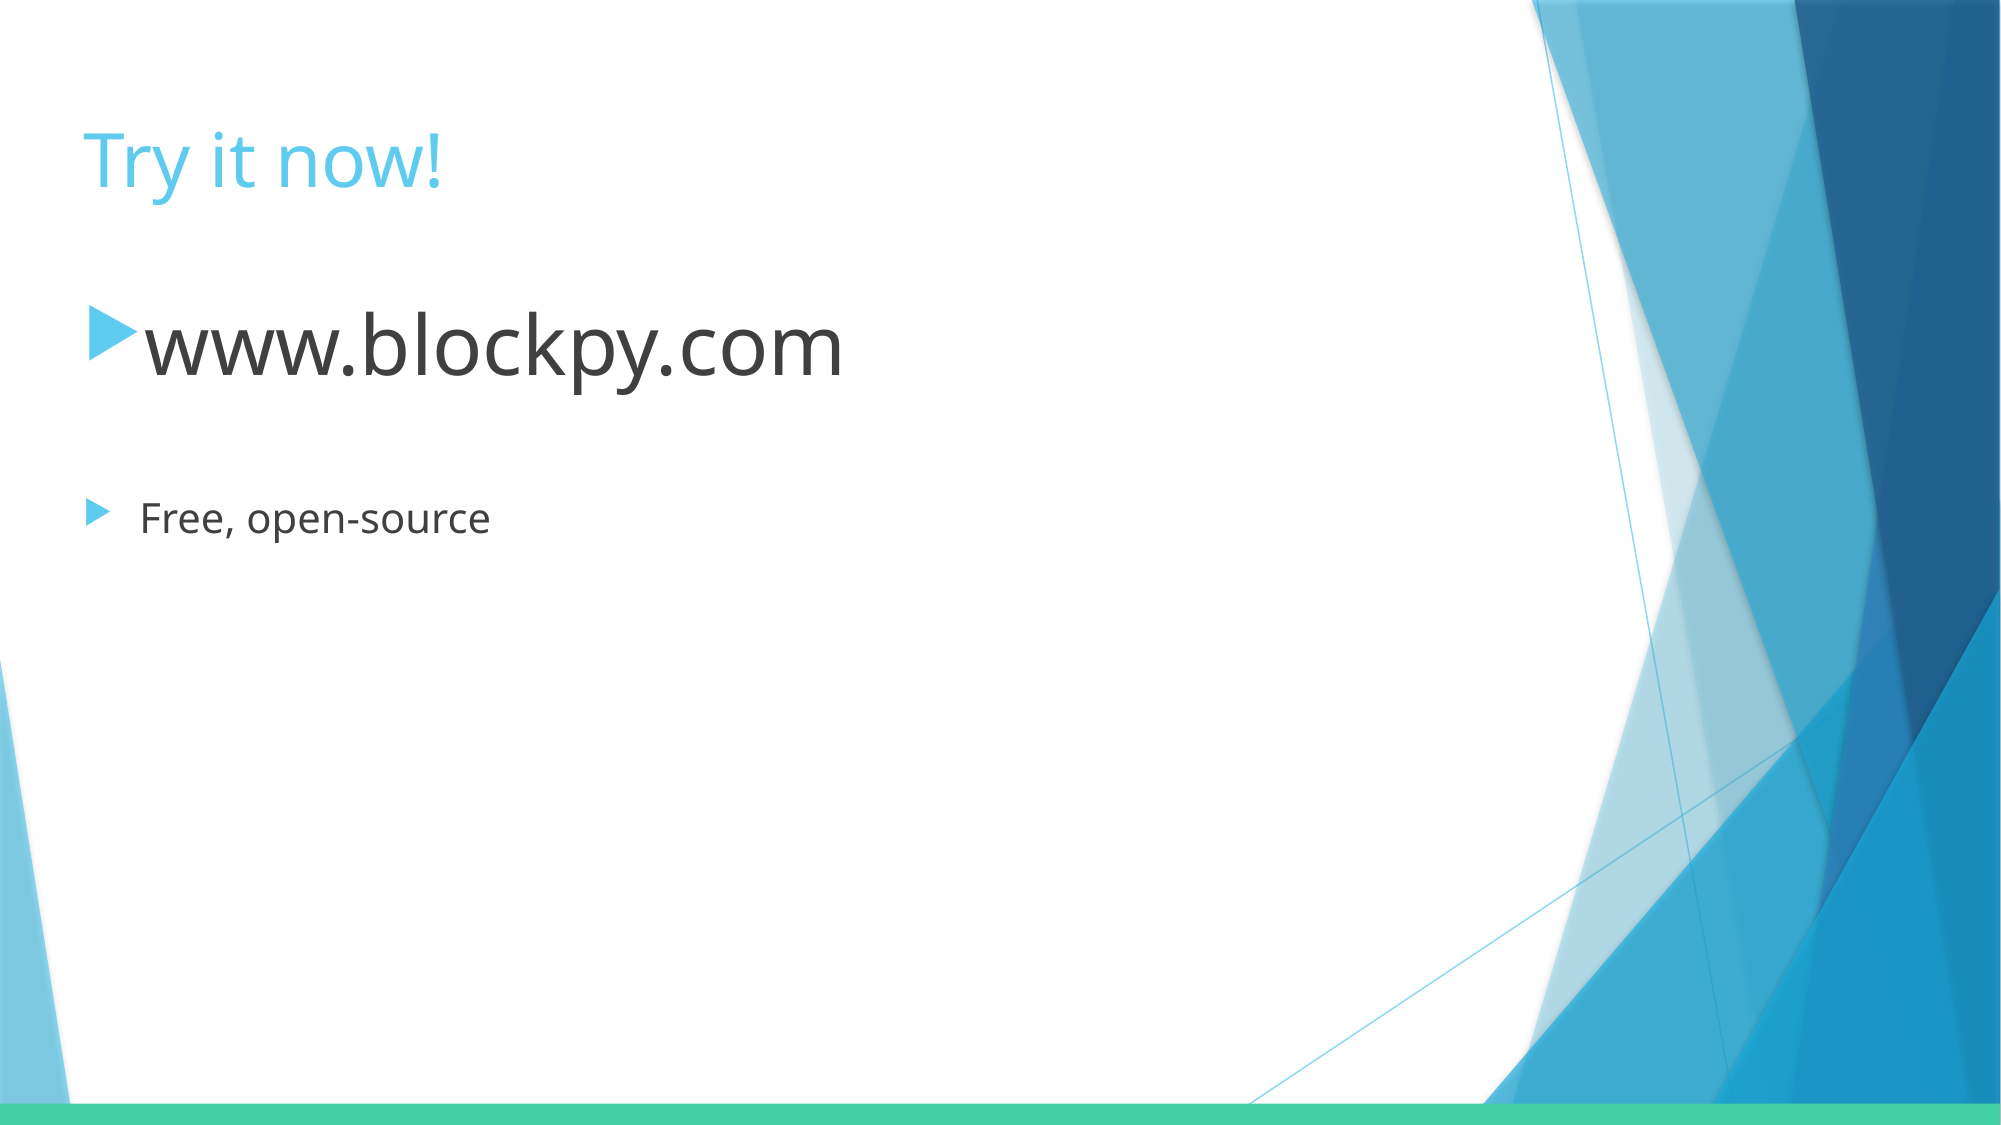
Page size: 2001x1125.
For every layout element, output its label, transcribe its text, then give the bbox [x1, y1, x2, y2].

list www.blockpy.com Free, open-source [68, 276, 1932, 1000]
title Try it now! [68, 97, 1932, 252]
